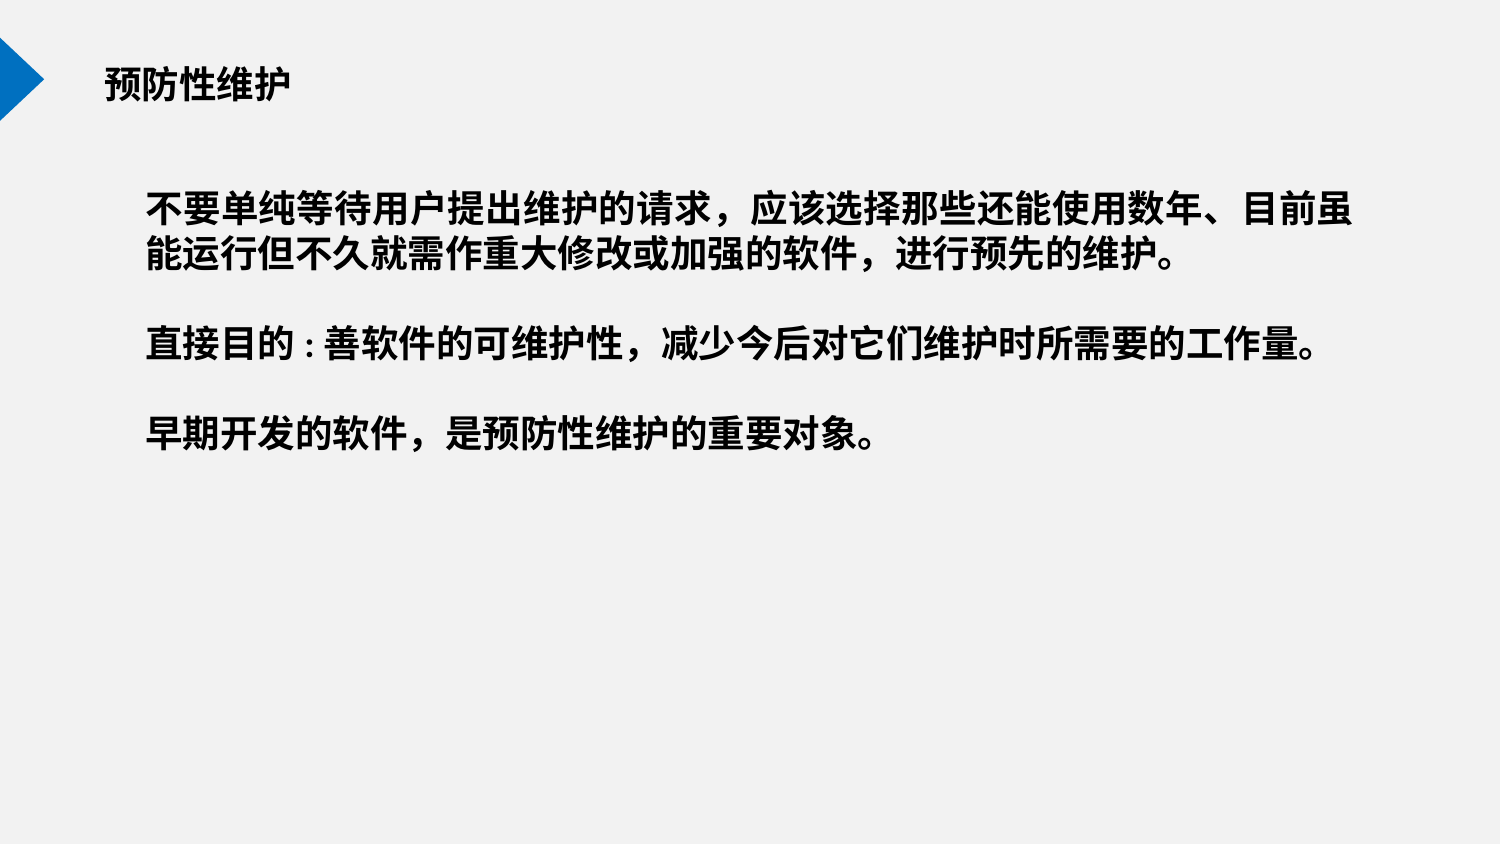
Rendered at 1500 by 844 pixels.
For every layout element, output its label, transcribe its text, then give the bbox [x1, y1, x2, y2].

text_box 预防性维护 [89, 54, 307, 114]
text_box 不要单纯等待用户提出维护的请求，应该选择那些还能使用数年、目前虽能运行但不久就需作重大修改或加强的软件，进行预先的维护。 直接目的:善软件的可维护性，减少今后对它们维护时所需要的工作量。 早期开发的软件，是预防性维护的重要对象。 [130, 178, 1370, 508]
